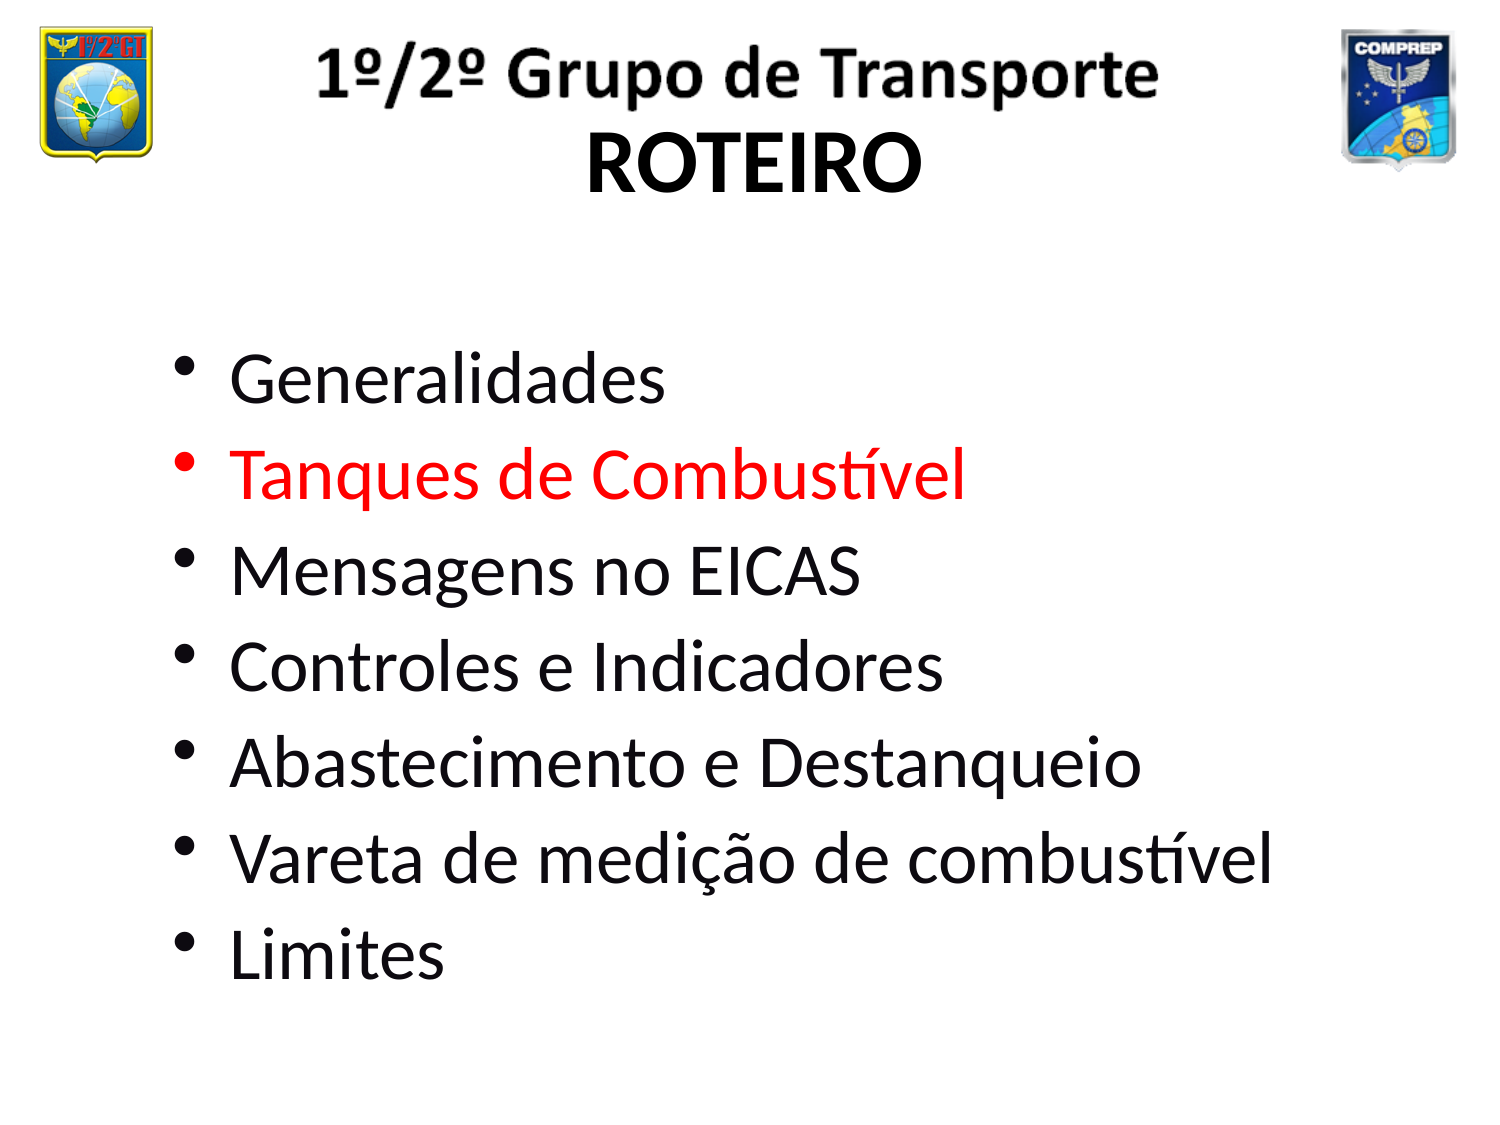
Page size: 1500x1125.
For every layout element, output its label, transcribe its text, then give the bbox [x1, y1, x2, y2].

picture [37, 24, 154, 164]
picture [1340, 28, 1462, 175]
picture [301, 38, 1180, 93]
text_box ROTEIRO [117, 93, 1393, 232]
text_box Generalidades Tanques de Combustível Mensagens no EICAS Controles e Indicadores Abastecimento e Destanqueio Vareta de medição de combustível Limites [158, 331, 1471, 1094]
